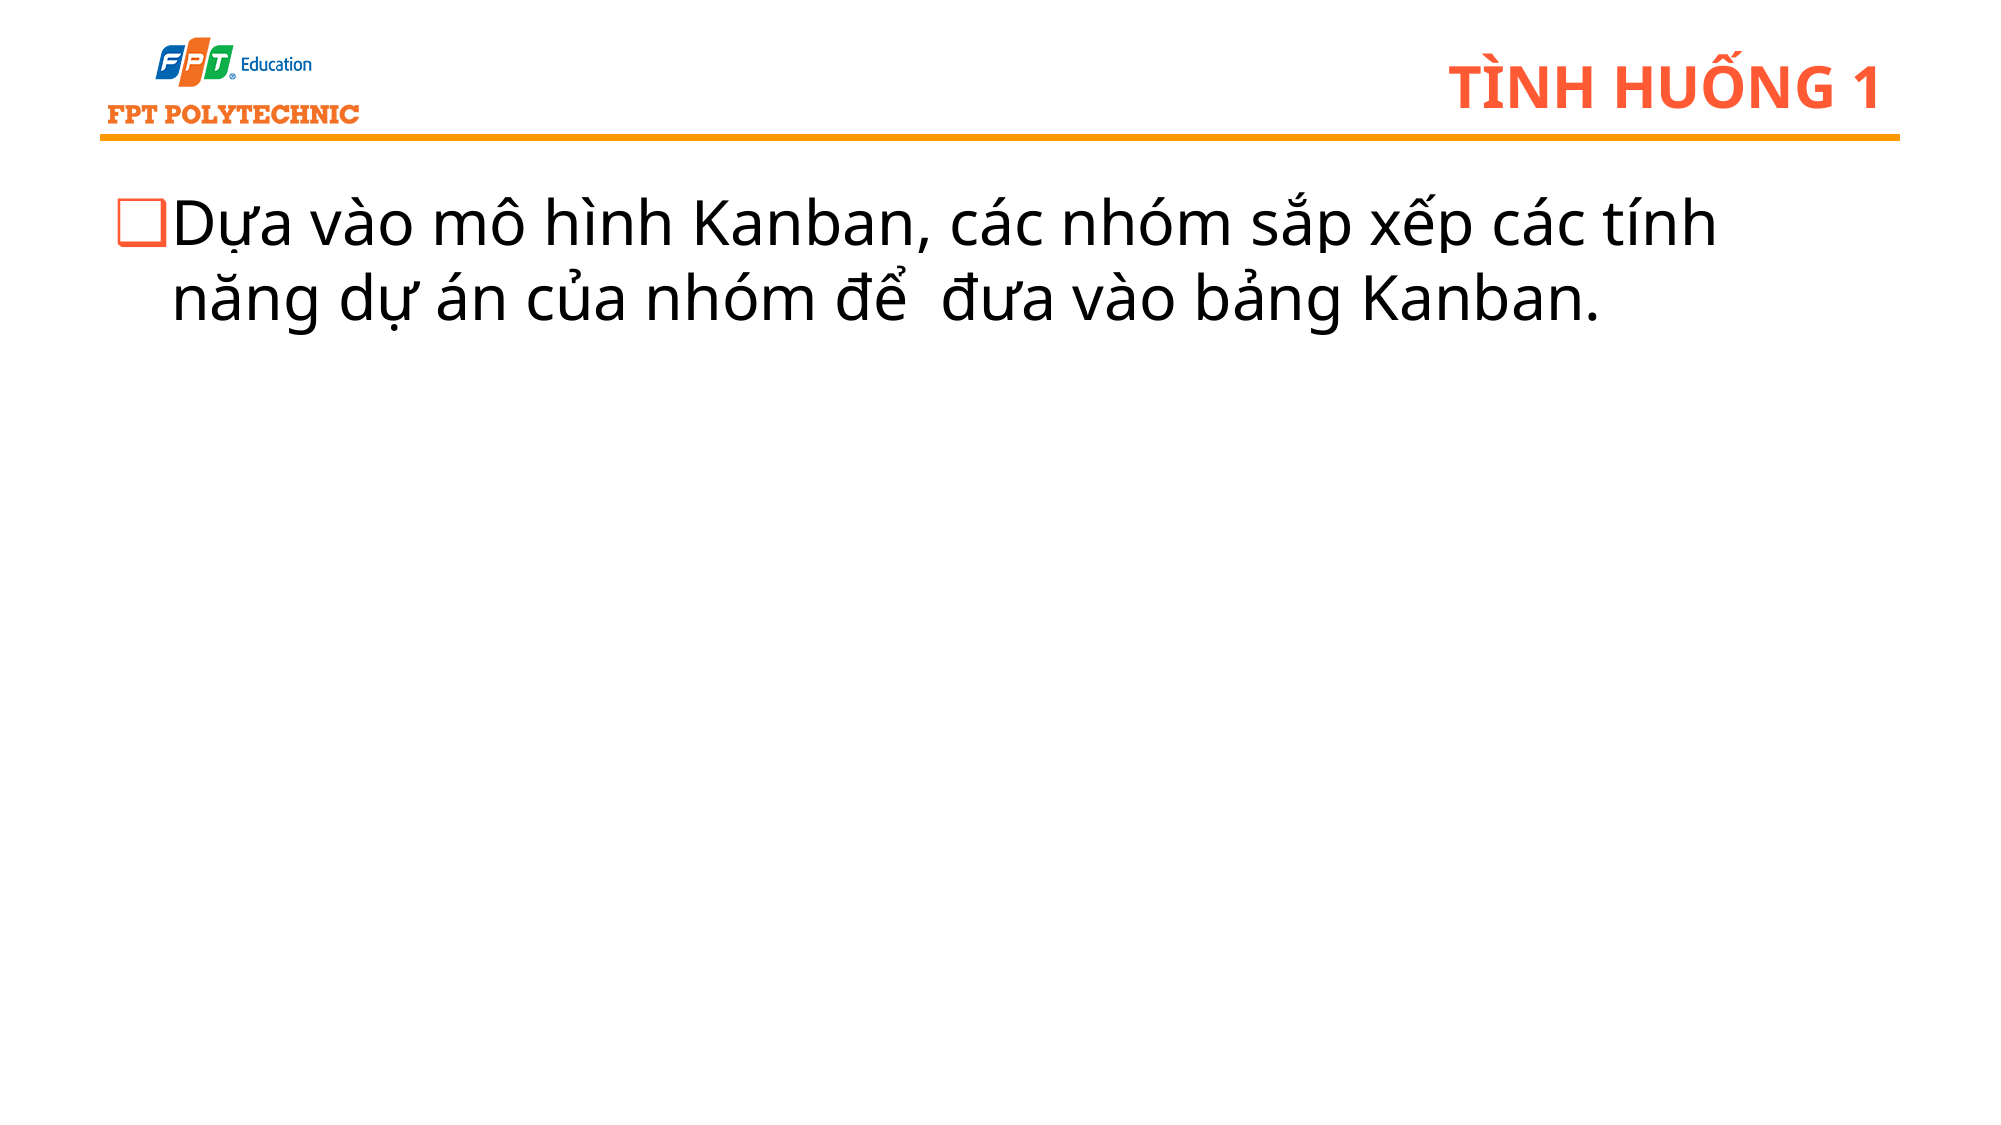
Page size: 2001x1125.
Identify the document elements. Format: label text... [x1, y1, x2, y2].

picture [99, 25, 367, 134]
list Dựa vào mô hình Kanban, các nhóm sắp xếp các tính năng dự án của nhóm để đưa vào bảng Kanban. [99, 174, 1900, 1038]
title Tình huống 1 [366, 45, 1900, 125]
picture [99, 135, 367, 143]
